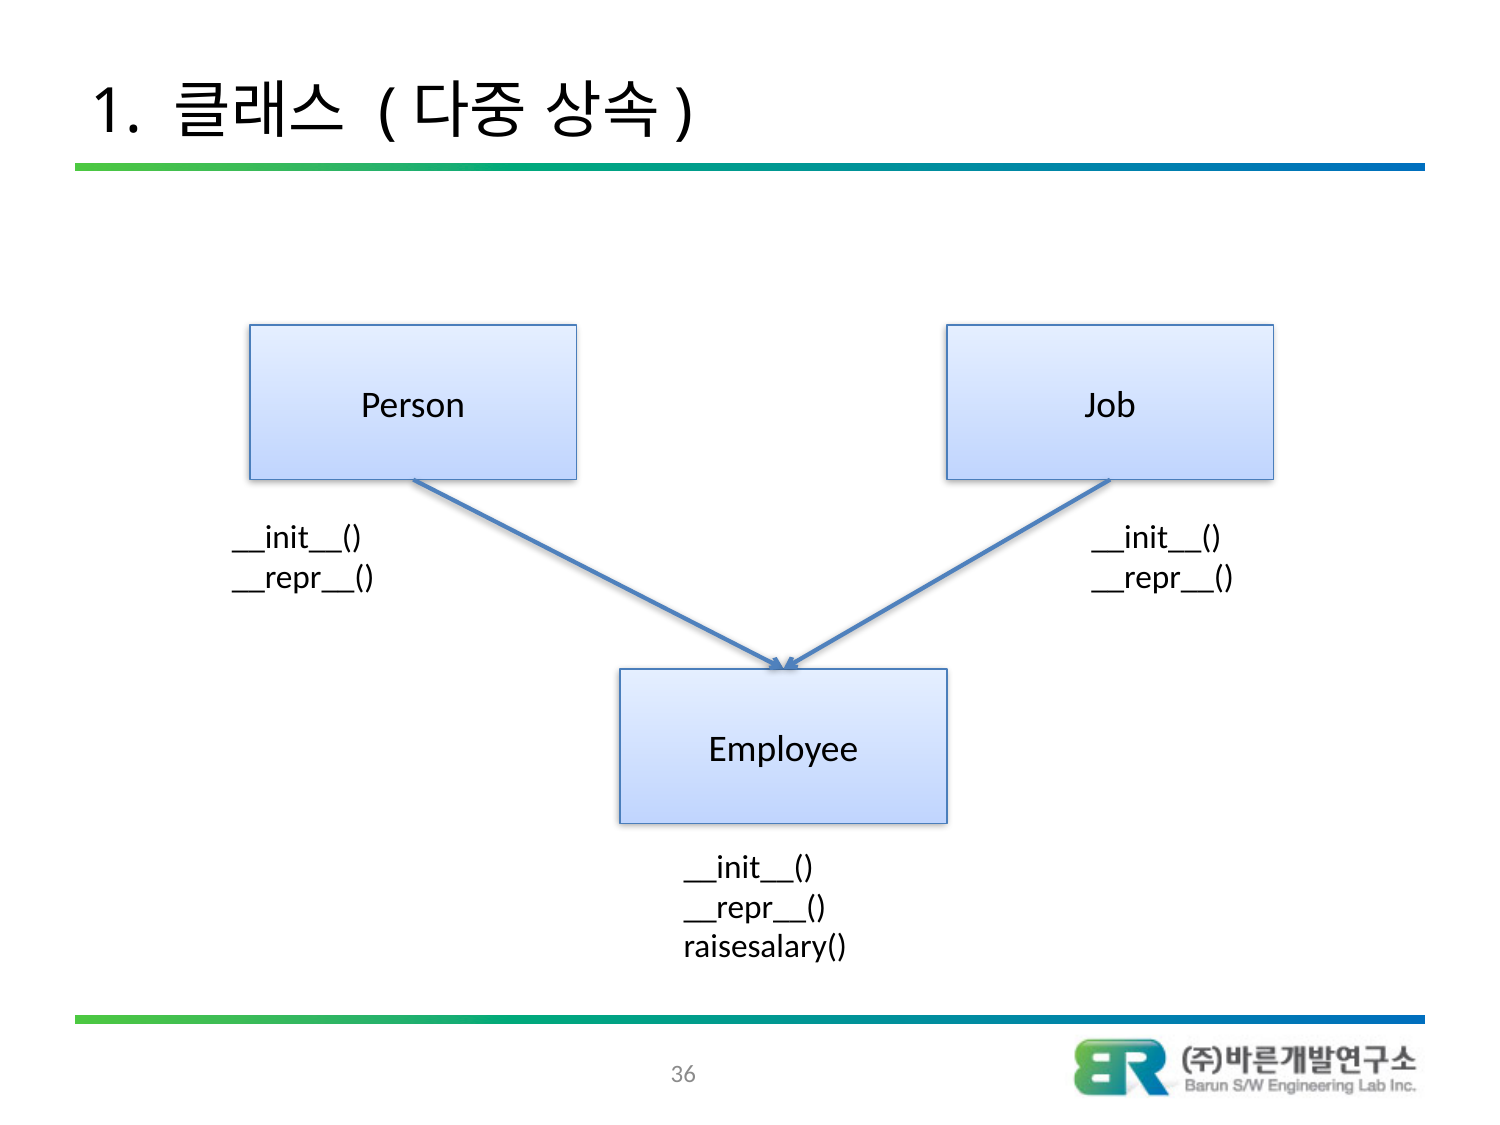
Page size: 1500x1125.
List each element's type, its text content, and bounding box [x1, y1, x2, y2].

picture [1296, 1015, 1425, 1024]
text_box __init__() __repr__() [1116, 507, 1307, 603]
list [75, 204, 1425, 1005]
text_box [783, 479, 1111, 669]
slide_number 36 [508, 1042, 859, 1103]
text_box Person [249, 324, 577, 480]
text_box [413, 479, 782, 669]
picture [1064, 1032, 1425, 1103]
title 1. 클래스 (다중 상속) [75, 45, 1425, 171]
text_box __init__() __repr__() [217, 507, 407, 603]
text_box Job [946, 324, 1274, 480]
text_box __init__() __repr__() raisesalary() [668, 837, 899, 972]
text_box Employee [619, 677, 948, 824]
picture [75, 1015, 1040, 1024]
